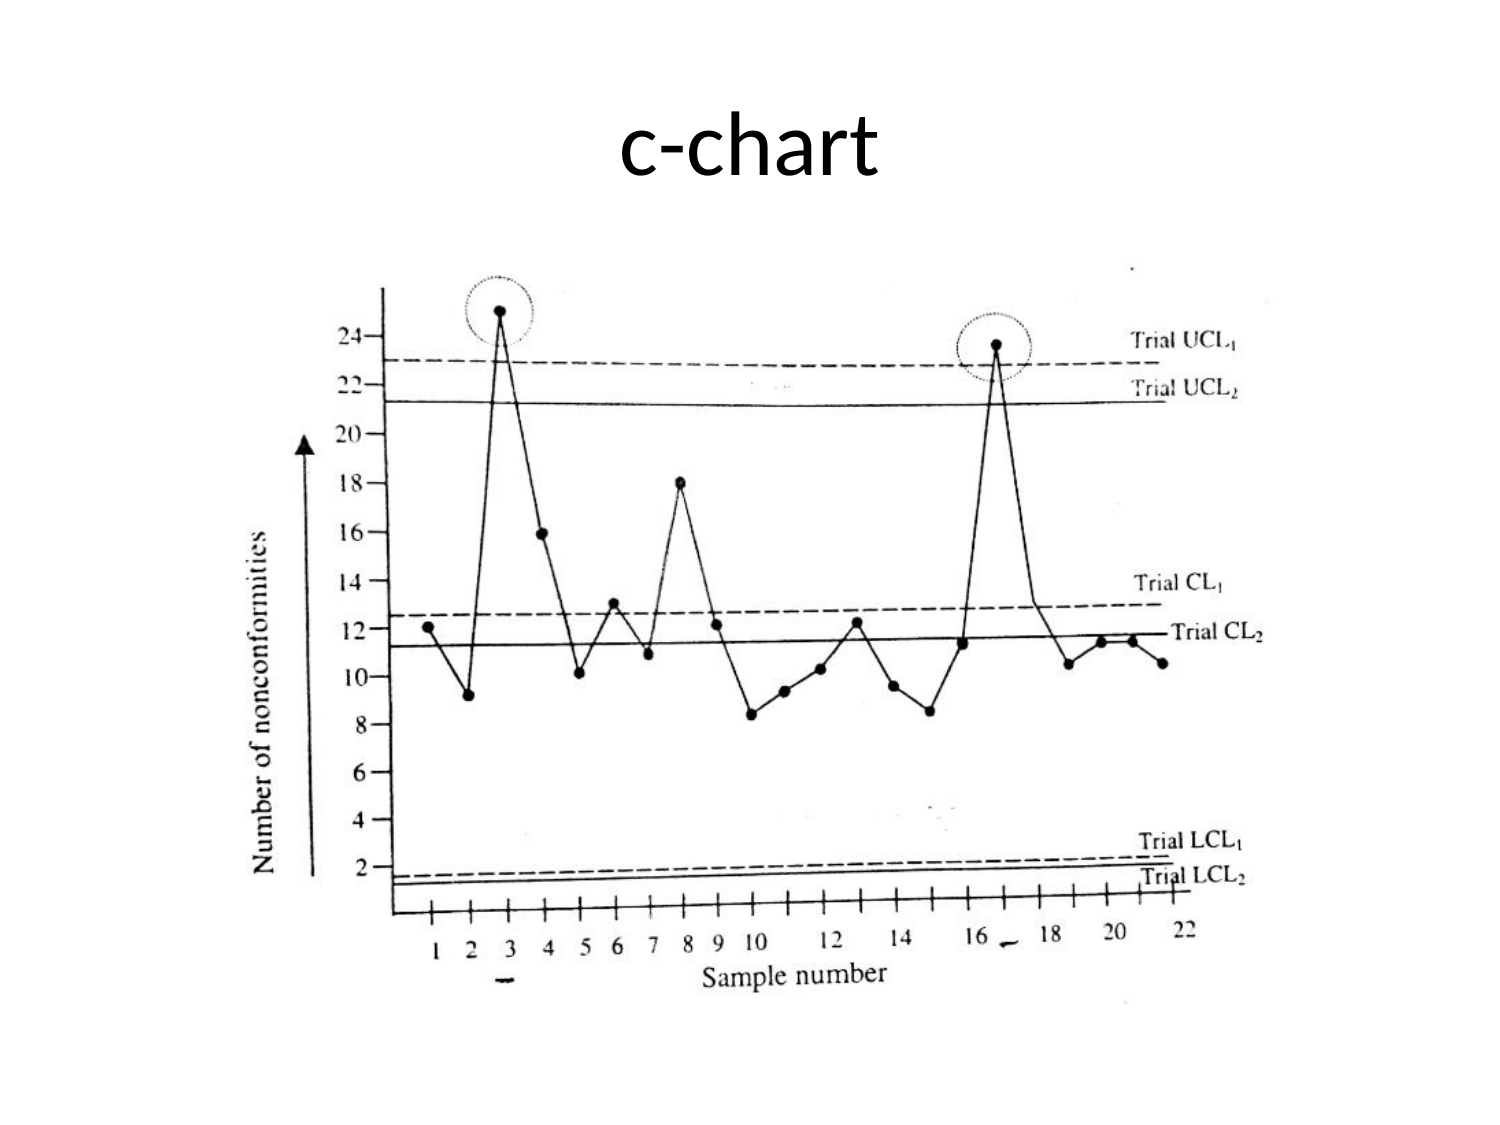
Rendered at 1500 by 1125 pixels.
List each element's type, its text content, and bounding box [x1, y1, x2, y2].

title c-chart [75, 45, 1425, 233]
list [224, 262, 1276, 1006]
